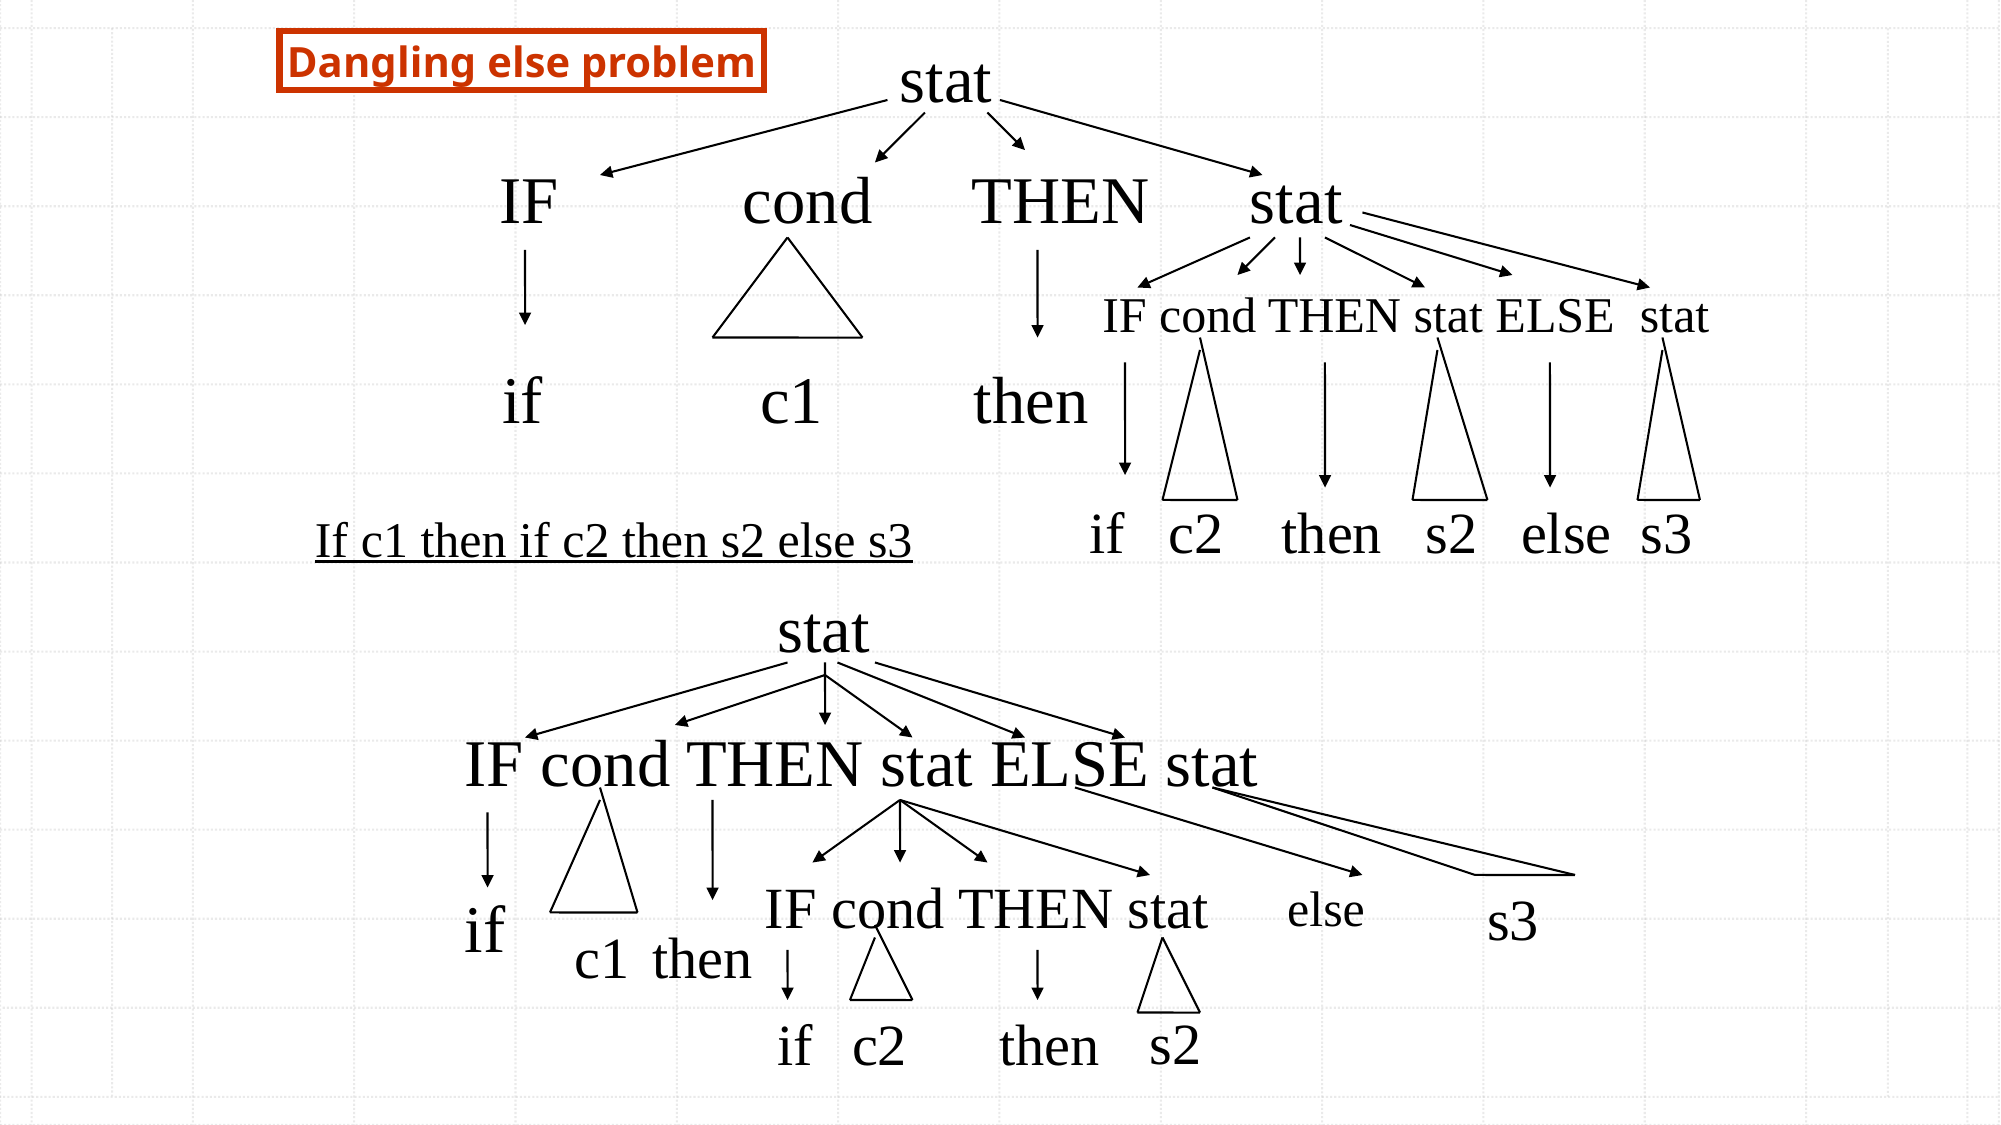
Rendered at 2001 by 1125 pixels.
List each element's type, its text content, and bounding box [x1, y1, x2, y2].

text_box [1118, 362, 1132, 475]
text_box [600, 99, 888, 178]
text_box [1137, 237, 1251, 289]
text_box [899, 799, 1150, 878]
text_box [987, 112, 1025, 150]
text_box [1543, 362, 1557, 487]
text_box IF cond THEN stat [749, 862, 1350, 948]
text_box [874, 112, 926, 163]
text_box [706, 799, 719, 901]
text_box if c2 then s2 else s3 [1074, 487, 1750, 573]
text_box [675, 675, 824, 727]
text_box If c1 then if c2 then s2 else s3 [299, 499, 988, 575]
text_box [1324, 237, 1426, 288]
text_box [901, 801, 988, 863]
text_box [1349, 224, 1513, 278]
text_box stat [885, 28, 1008, 123]
text_box [518, 249, 532, 325]
text_box [837, 662, 1025, 739]
text_box else [1272, 869, 1381, 944]
text_box Dangling else problem [279, 31, 764, 91]
text_box [1318, 362, 1332, 487]
text_box [1031, 249, 1044, 338]
text_box then [637, 912, 813, 998]
text_box if [425, 878, 550, 973]
text_box if c1 then [487, 349, 1750, 445]
text_box c1 [559, 912, 637, 998]
text_box then [984, 999, 1125, 1085]
text_box stat [762, 578, 908, 673]
text_box [1237, 237, 1276, 275]
text_box [824, 674, 913, 738]
text_box [525, 662, 788, 741]
text_box [893, 801, 907, 863]
text_box [874, 662, 1126, 740]
text_box [999, 99, 1263, 178]
text_box [818, 676, 832, 725]
text_box [812, 800, 899, 863]
text_box c2 [837, 999, 946, 1085]
text_box IF cond THEN stat ELSE stat [1087, 274, 1800, 350]
text_box s3 [1459, 875, 1555, 960]
text_box IF cond THEN stat [484, 149, 1525, 245]
text_box [1031, 949, 1044, 999]
text_box [1293, 237, 1307, 275]
text_box [481, 812, 494, 878]
text_box [1362, 212, 1651, 291]
text_box s2 [1135, 998, 1217, 1084]
text_box if [762, 999, 837, 1085]
text_box IF cond THEN stat ELSE stat [449, 712, 1425, 808]
